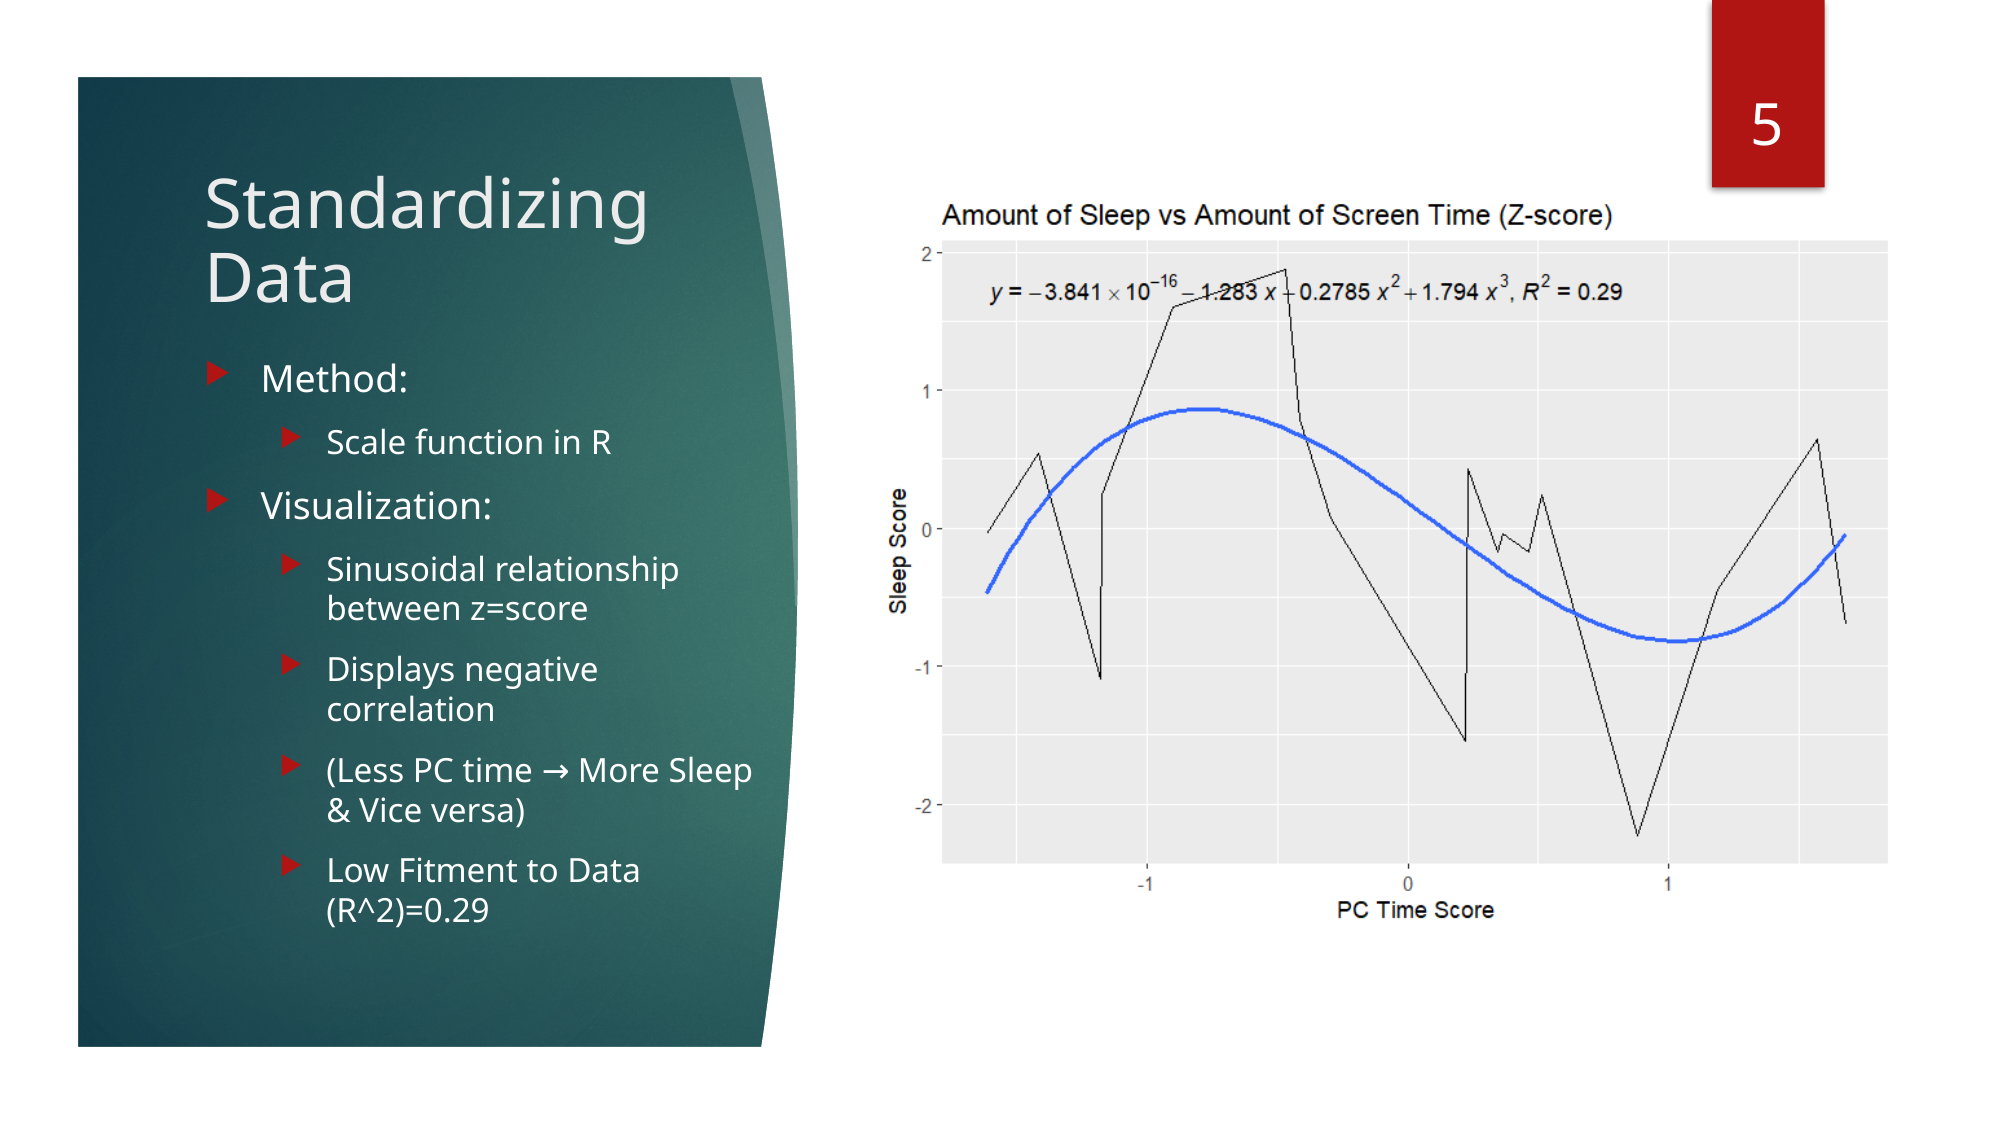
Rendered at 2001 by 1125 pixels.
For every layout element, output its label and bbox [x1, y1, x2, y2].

list [874, 190, 1901, 935]
text_box [0, 0, 2000, 1125]
